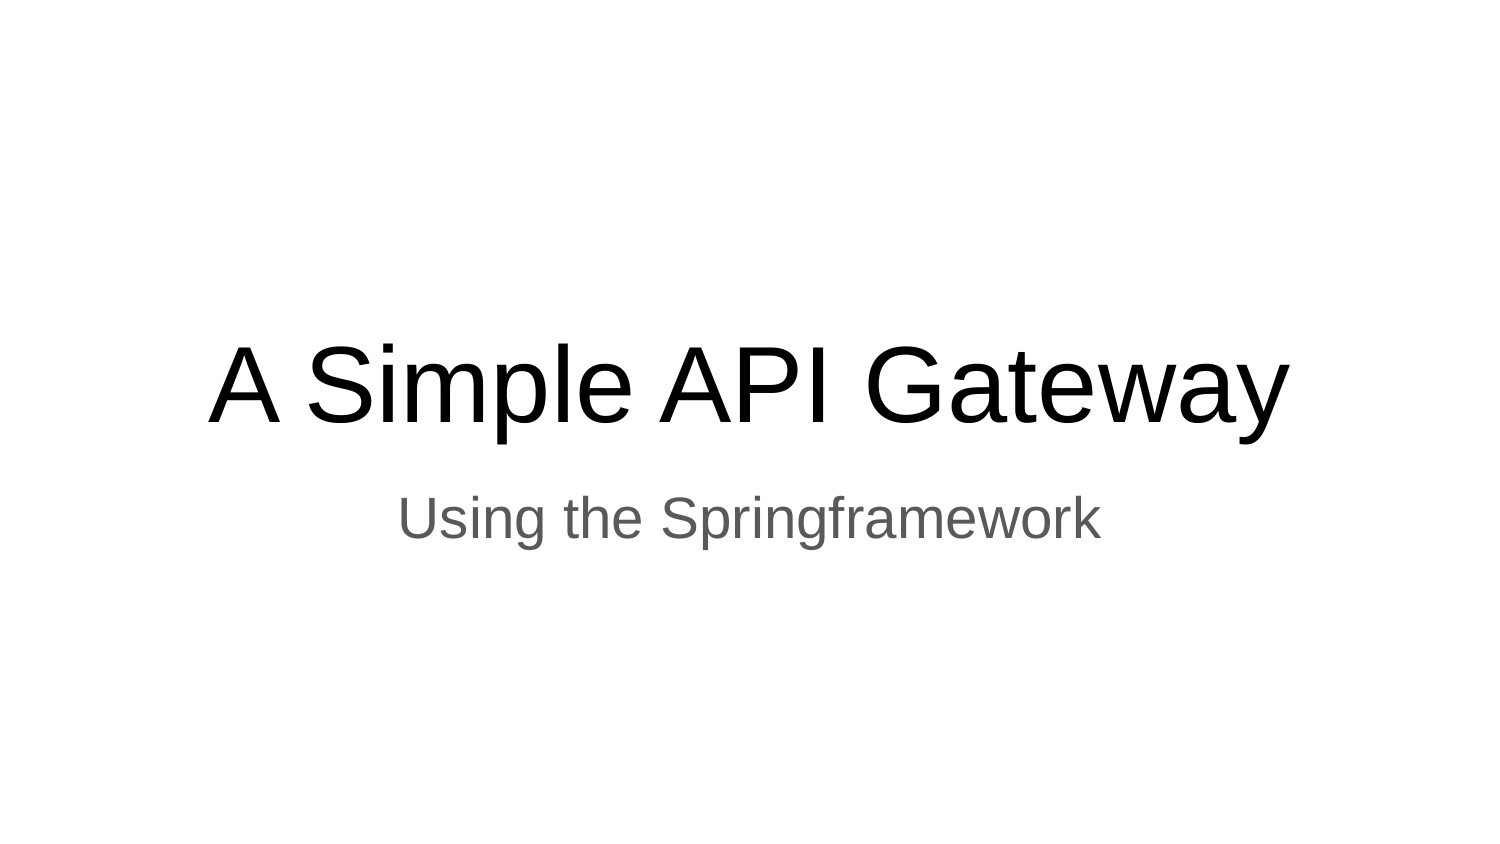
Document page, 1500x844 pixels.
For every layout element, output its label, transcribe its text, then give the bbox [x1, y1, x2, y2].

subtitle Using the Springframework [51, 464, 1449, 595]
title A Simple API Gateway [51, 122, 1449, 459]
